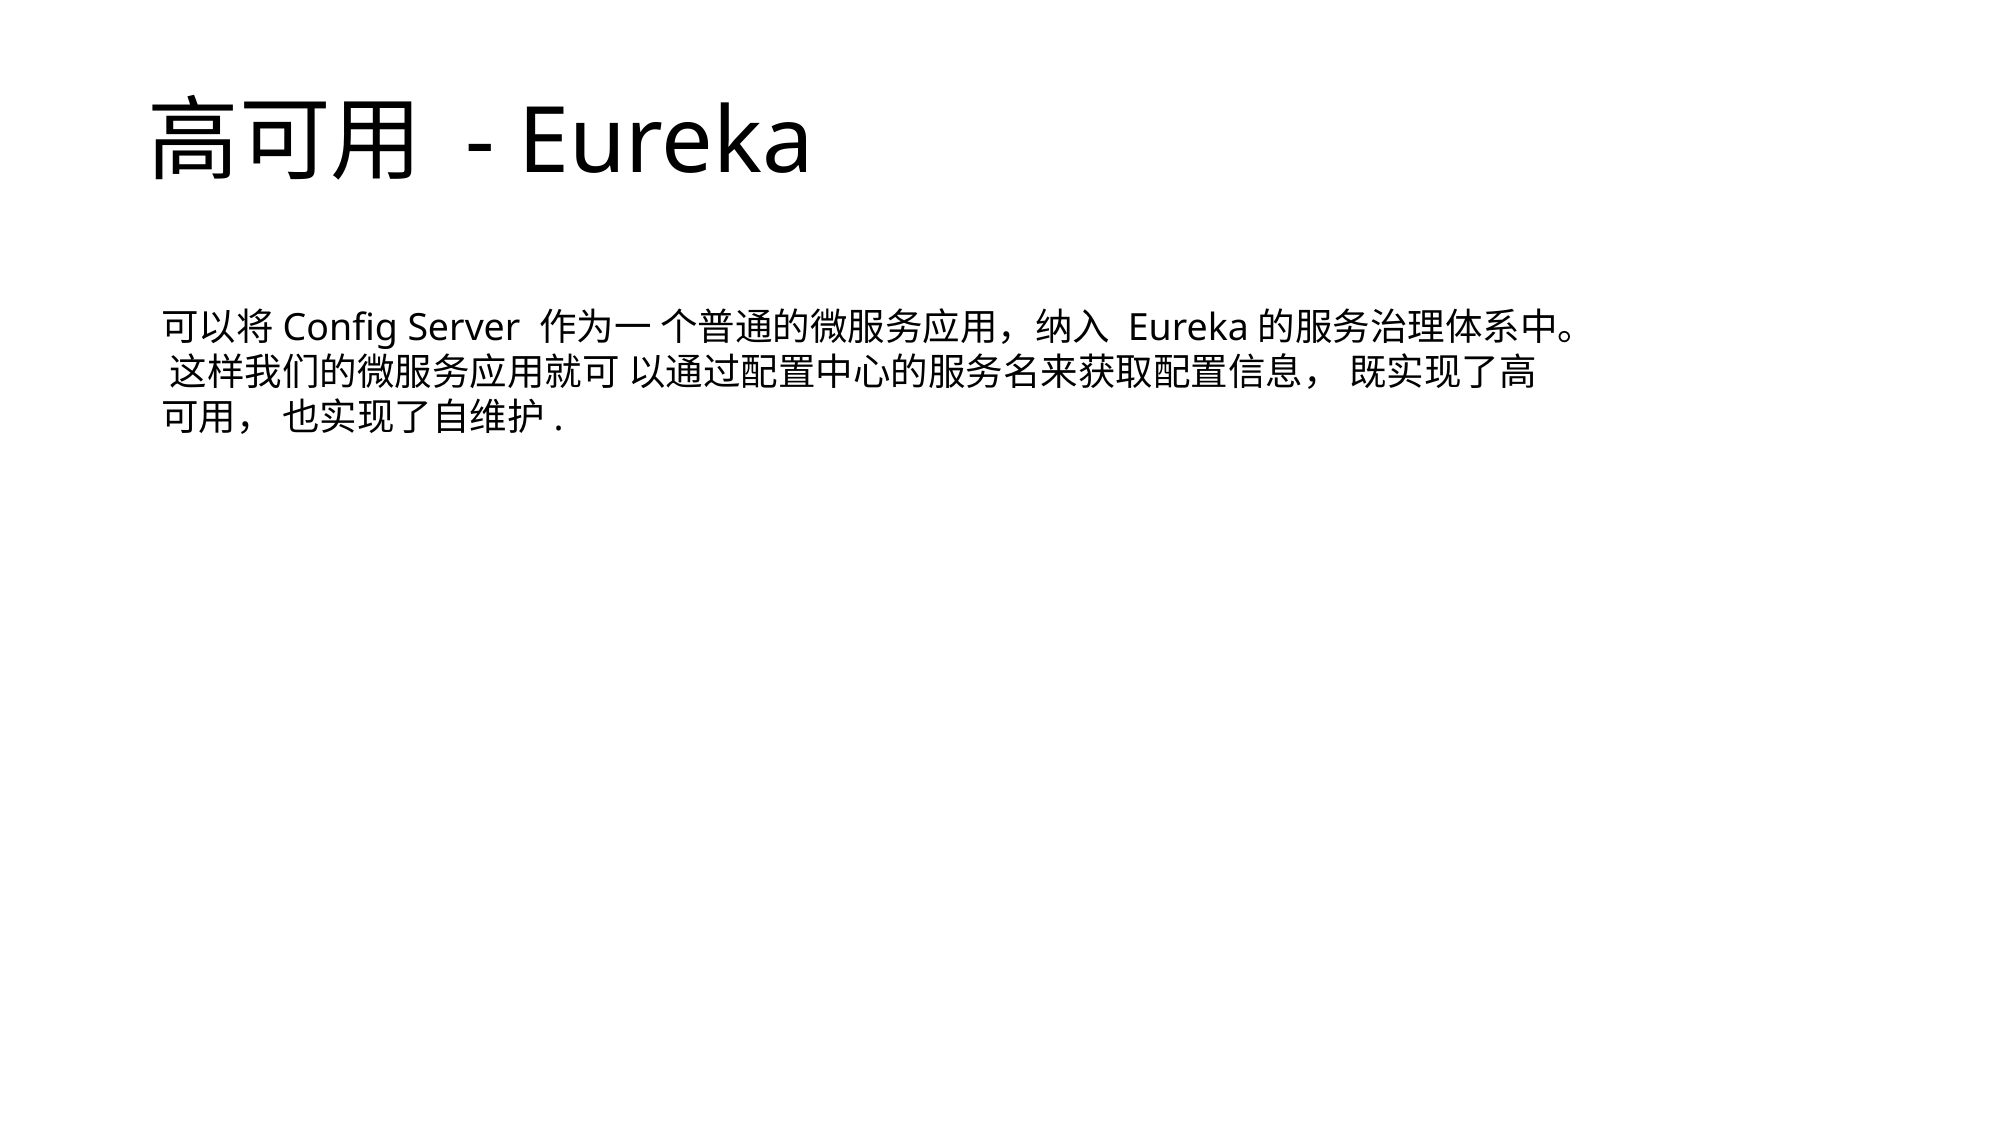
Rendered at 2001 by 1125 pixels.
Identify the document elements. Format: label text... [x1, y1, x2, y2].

text_box 可以将Config Server 作为一 个普通的微服务应用，纳入 Eureka的服务治理体系中。 这样我们的微服务应用就可 以通过配置中心的服务名来获取配置信息， 既实现了高可用， 也实现了自维护. [146, 295, 1576, 446]
title 高可用 - Eureka [132, 55, 1858, 229]
